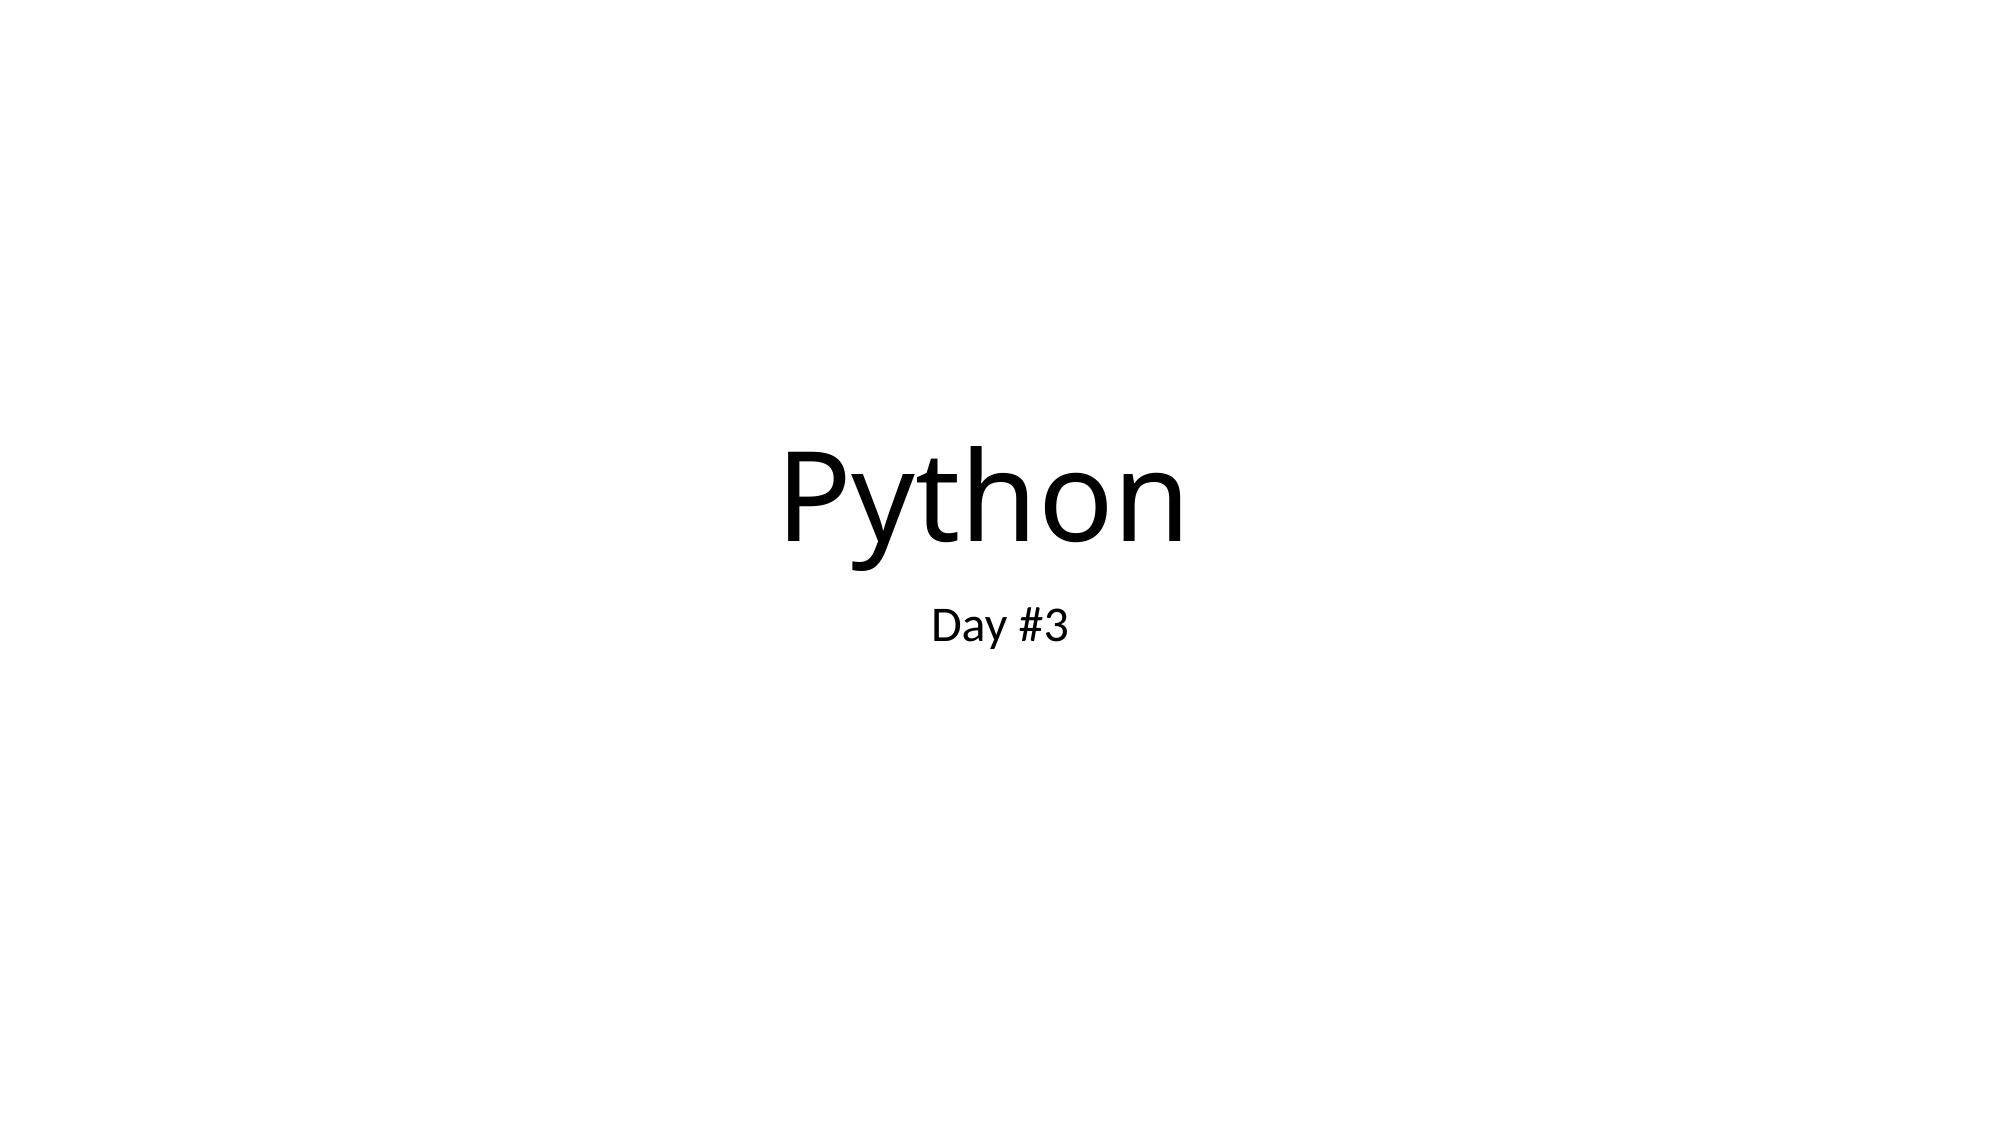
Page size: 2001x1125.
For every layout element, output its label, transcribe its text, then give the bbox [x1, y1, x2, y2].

subtitle Day #3 [249, 590, 1750, 863]
title Python [249, 184, 1750, 576]
